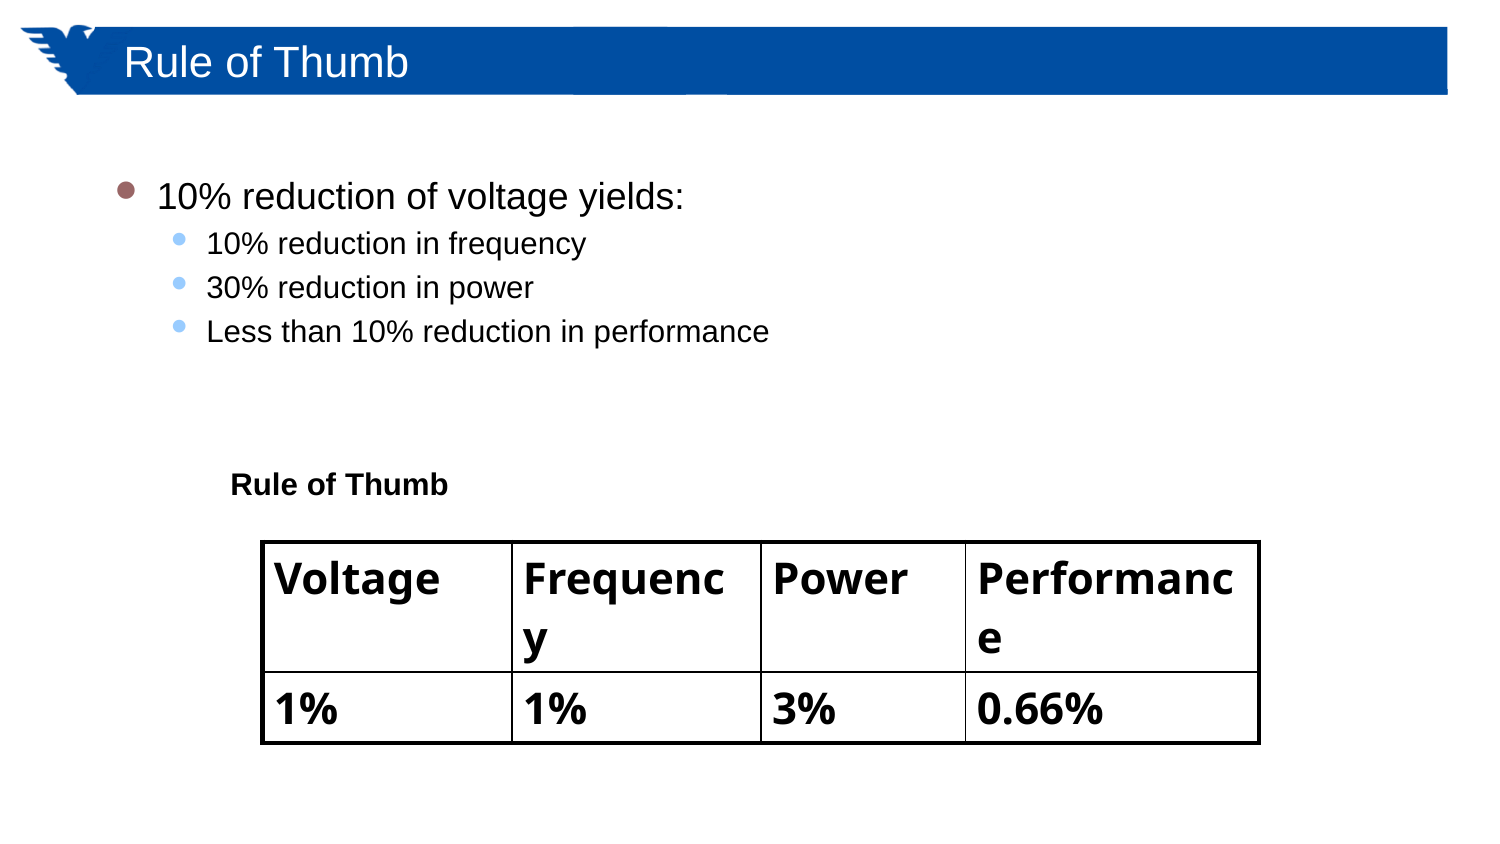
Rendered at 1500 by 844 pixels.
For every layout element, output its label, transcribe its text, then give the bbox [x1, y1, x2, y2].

picture [5, 14, 148, 95]
table_cell 0.66% [966, 673, 1257, 741]
text_box Rule of Thumb [215, 457, 636, 510]
table_cell 3% [762, 673, 965, 741]
table_cell 1% [513, 673, 760, 741]
table_header Voltage [265, 544, 511, 671]
table_header Power [762, 544, 965, 671]
table_header Performance [966, 544, 1257, 671]
title Rule of Thumb [108, 28, 1406, 91]
table_header Frequency [513, 544, 760, 671]
list 10% reduction of voltage yields: 10% reduction in frequency 30% reduction in power Less than 10% reduction in performance [99, 164, 1400, 709]
table_cell 1% [265, 673, 511, 741]
